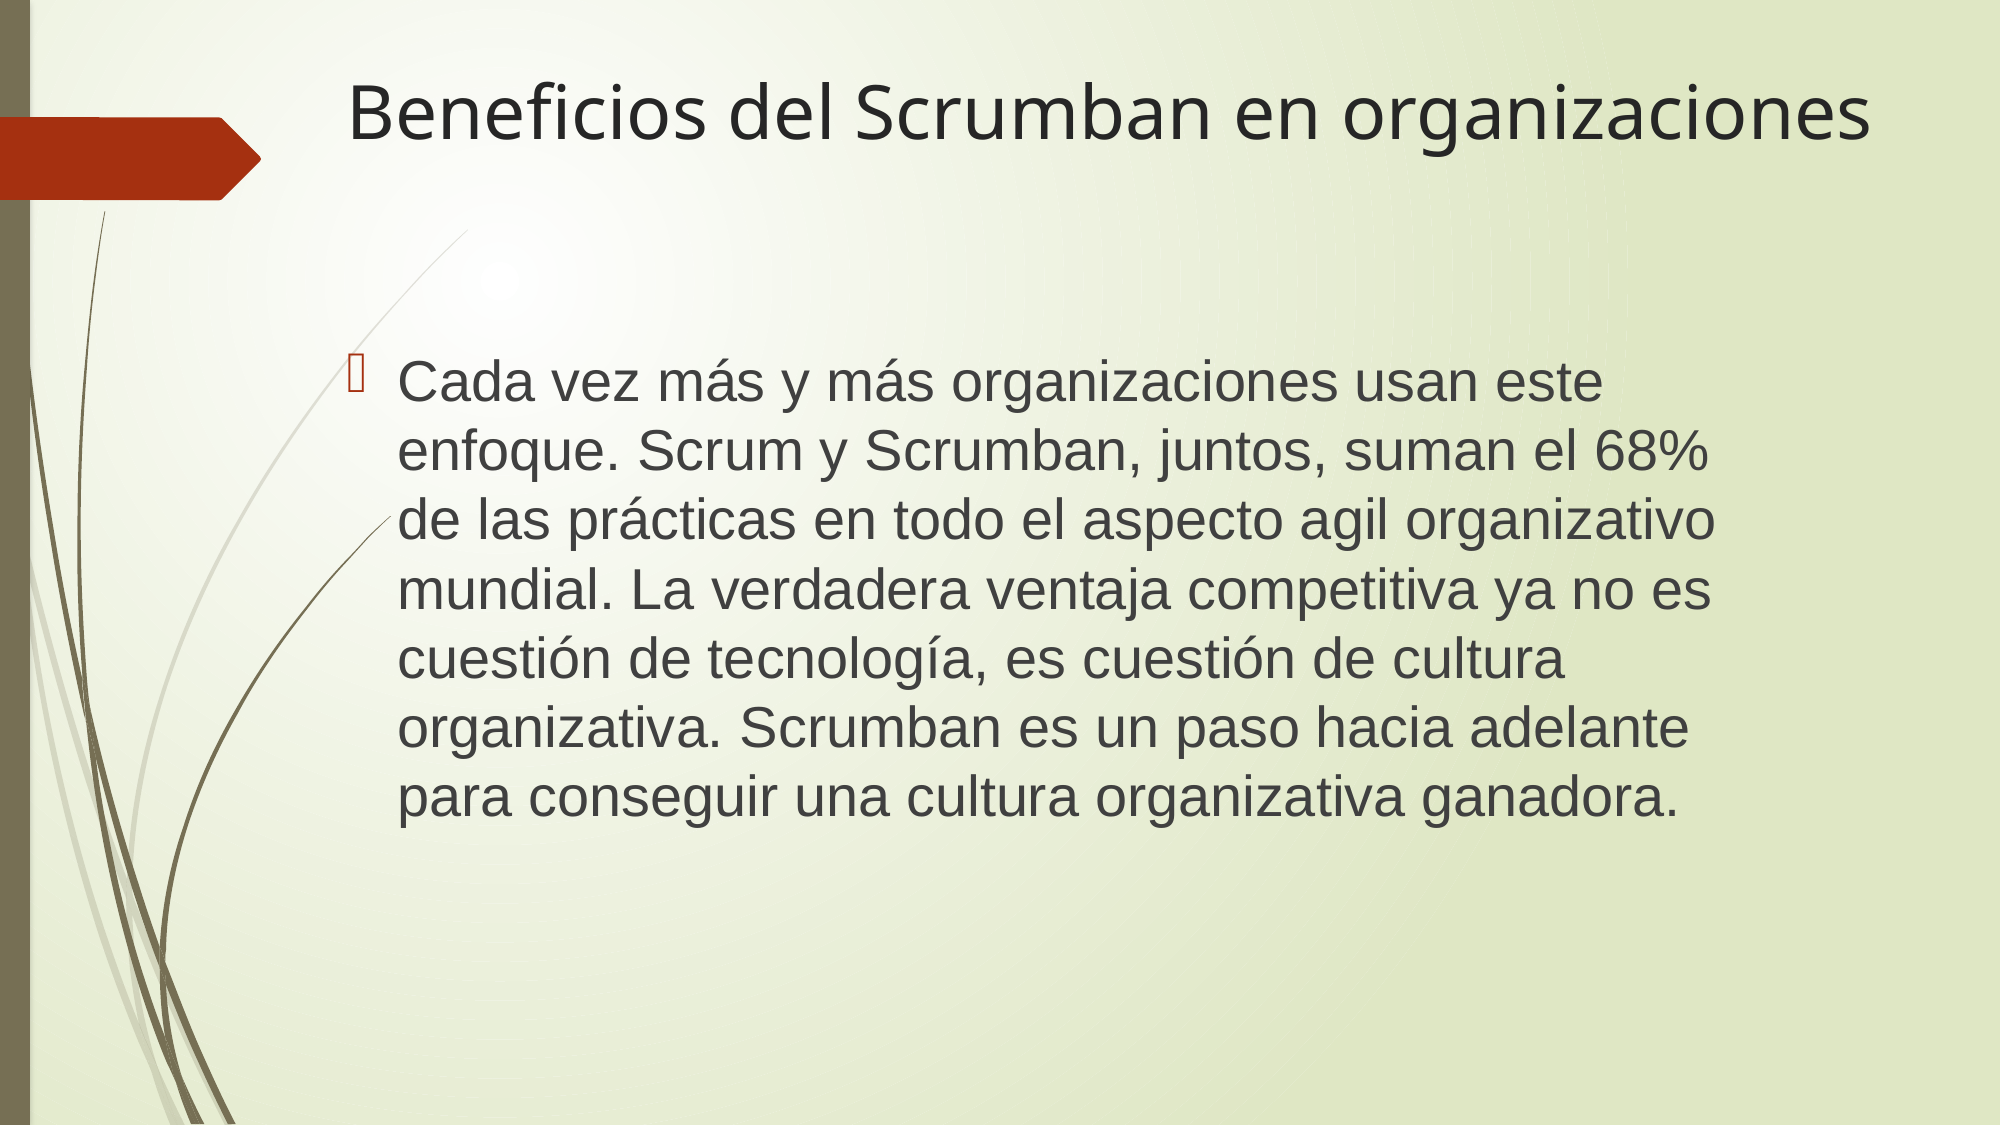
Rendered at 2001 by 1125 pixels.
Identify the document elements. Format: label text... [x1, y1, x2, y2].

list Cada vez más y más organizaciones usan este enfoque. Scrum y Scrumban, juntos, suman el 68% de las prácticas en todo el aspecto agil organizativo mundial. La verdadera ventaja competitiva ya no es cuestión de tecnología, es cuestión de cultura organizativa. Scrumban es un paso hacia adelante para conseguir una cultura organizativa ganadora. [331, 336, 1795, 891]
title Beneficios del Scrumban en organizaciones [331, 56, 1981, 267]
